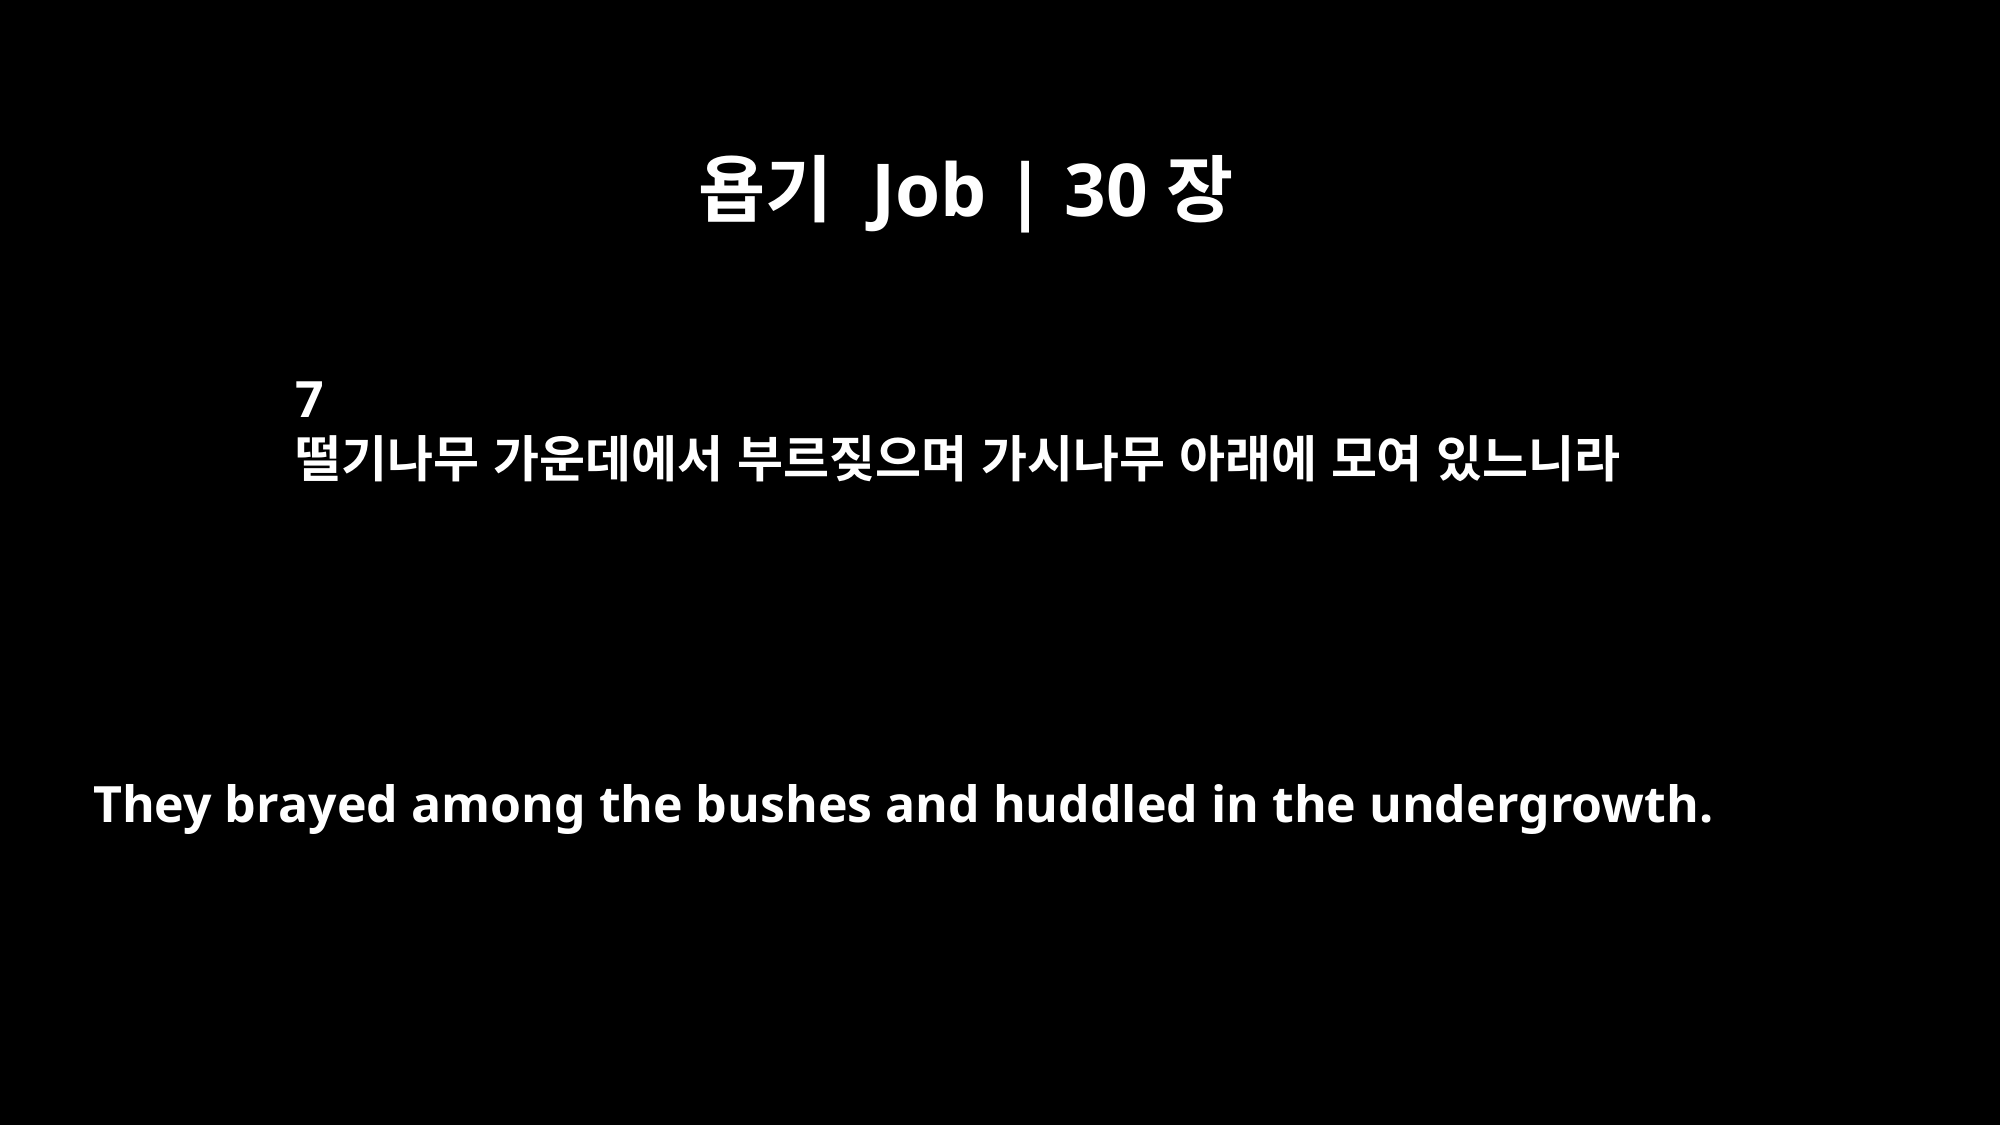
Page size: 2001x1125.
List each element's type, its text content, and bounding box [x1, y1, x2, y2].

text_box 욥기 Job | 30장 [683, 136, 1249, 239]
text_box 7 떨기나무 가운데에서 부르짖으며 가시나무 아래에 모여 있느니라 [280, 359, 1637, 495]
text_box They brayed among the bushes and huddled in the undergrowth. [78, 764, 1729, 840]
